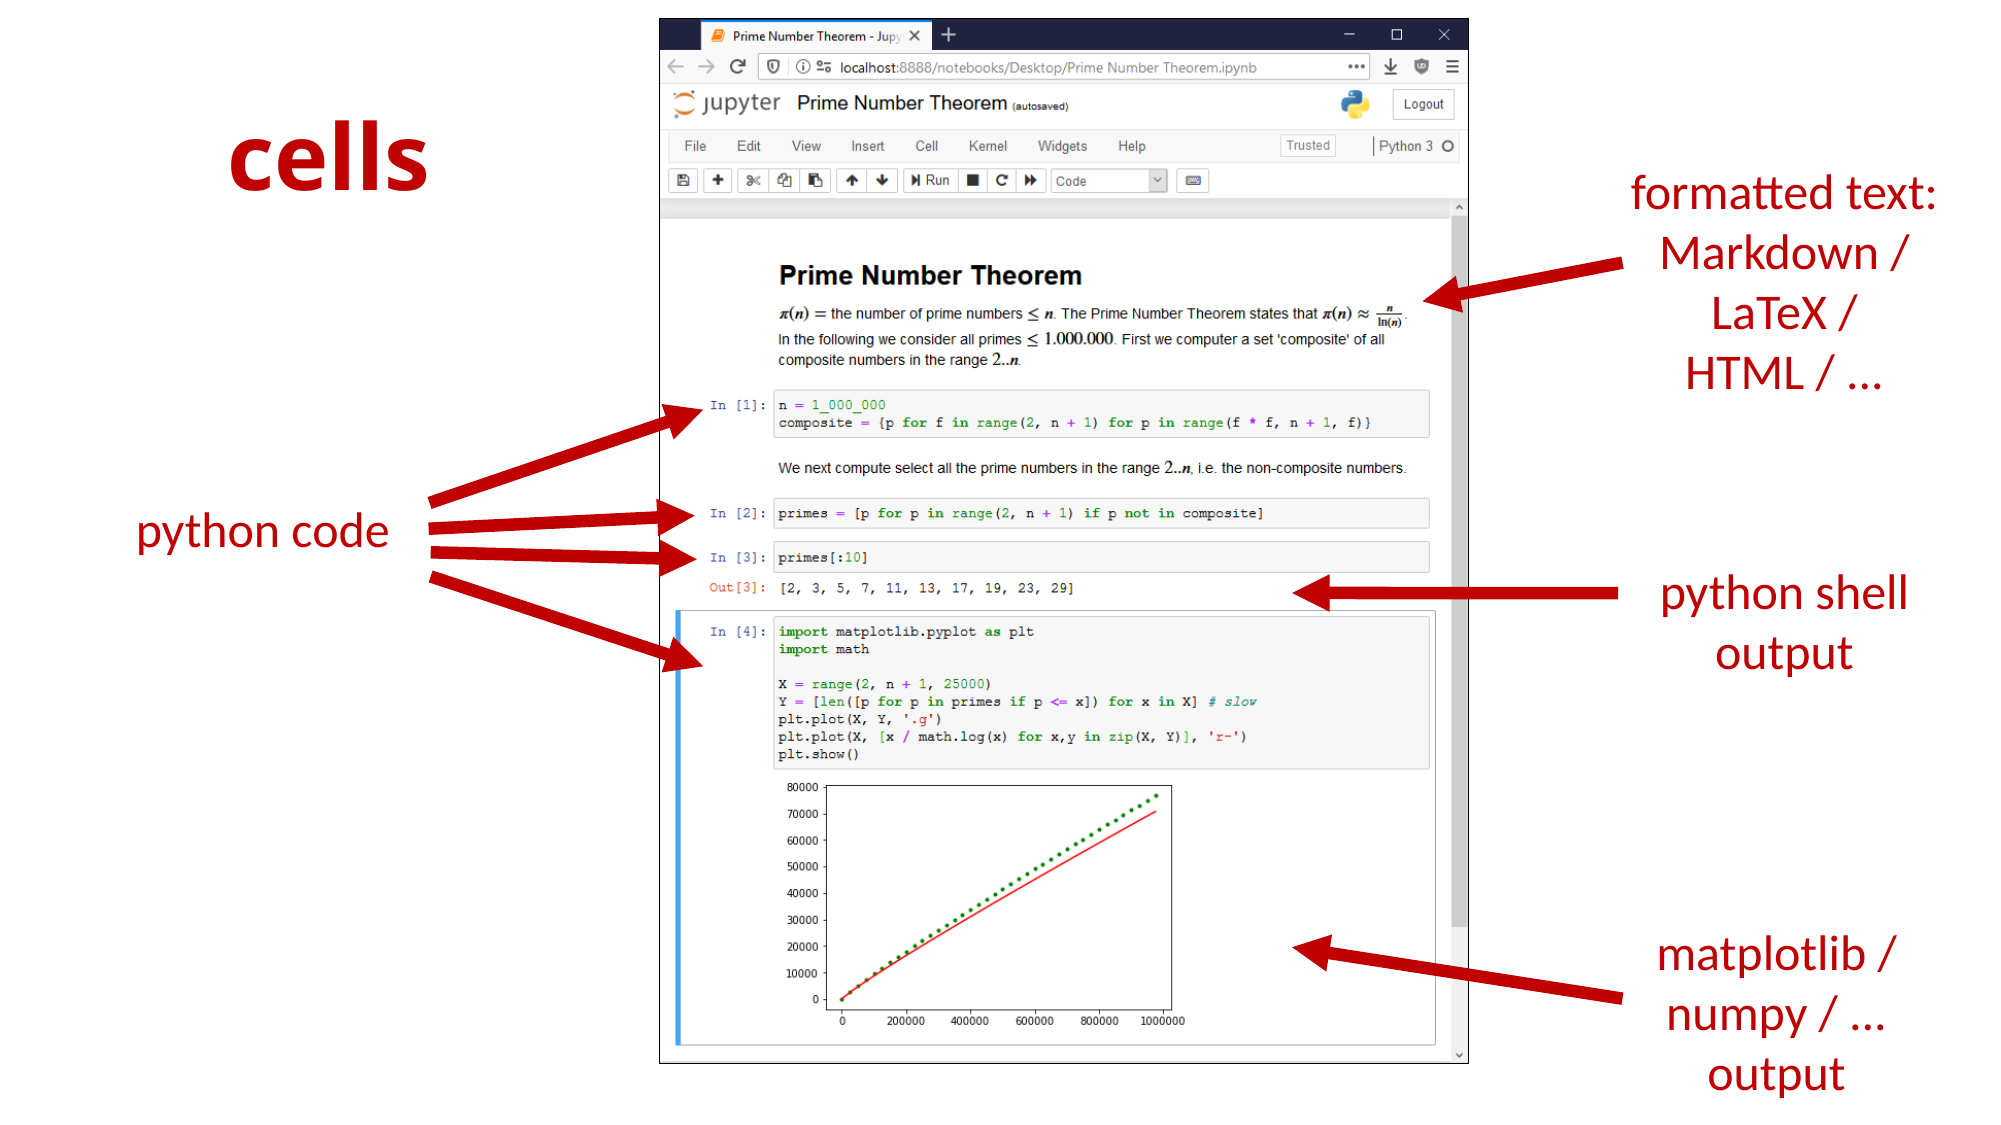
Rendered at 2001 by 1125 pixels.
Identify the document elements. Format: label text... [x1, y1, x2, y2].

title cells [71, 51, 587, 270]
text_box python shell output [1630, 552, 1939, 687]
picture [659, 18, 1469, 1064]
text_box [430, 576, 704, 667]
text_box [429, 409, 704, 504]
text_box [428, 515, 695, 529]
text_box matplotlib / numpy / ... output [1622, 912, 1931, 1108]
text_box formatted text: Markdown / LaTeX / HTML / ... [1598, 152, 1971, 407]
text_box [1292, 947, 1623, 999]
text_box python code [96, 489, 405, 565]
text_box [1422, 262, 1623, 302]
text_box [430, 552, 697, 560]
